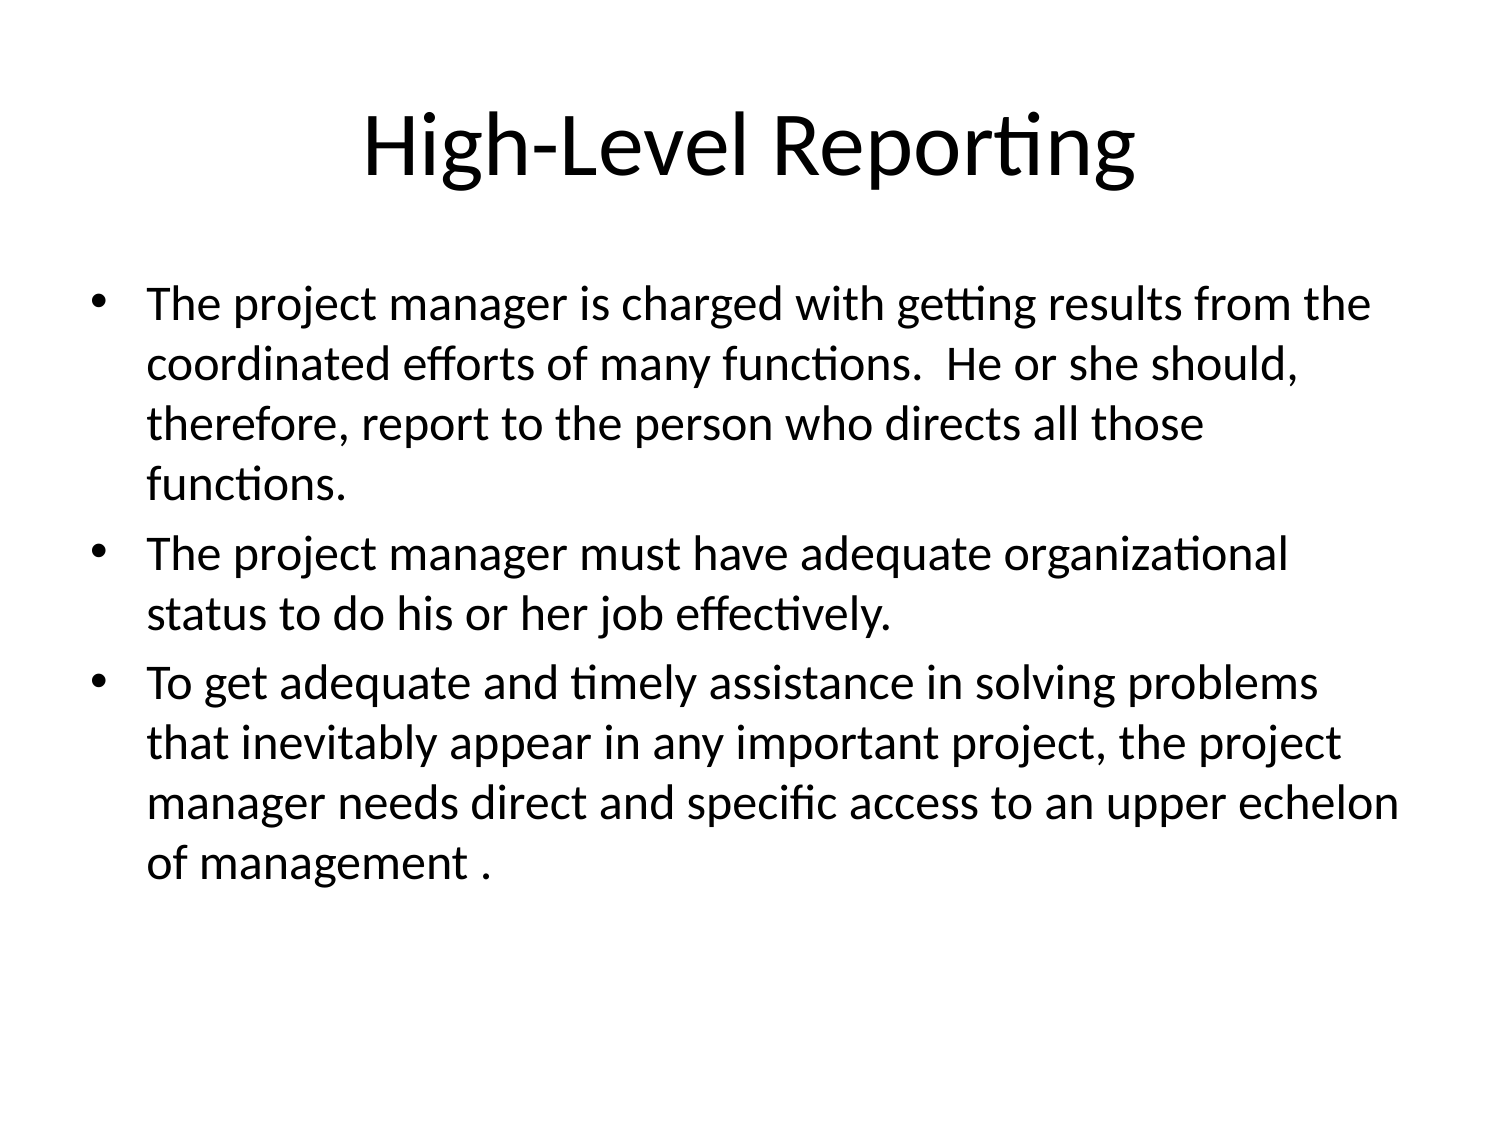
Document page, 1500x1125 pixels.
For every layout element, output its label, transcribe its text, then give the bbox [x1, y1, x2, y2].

list The project manager is charged with getting results from the coordinated efforts of many functions. He or she should, therefore, report to the person who directs all those functions. The project manager must have adequate organizational status to do his or her job effectively. To get adequate and timely assistance in solving problems that inevitably appear in any important project, the project manager needs direct and specific access to an upper echelon of management . [75, 262, 1425, 1005]
title High-Level Reporting [75, 45, 1425, 233]
